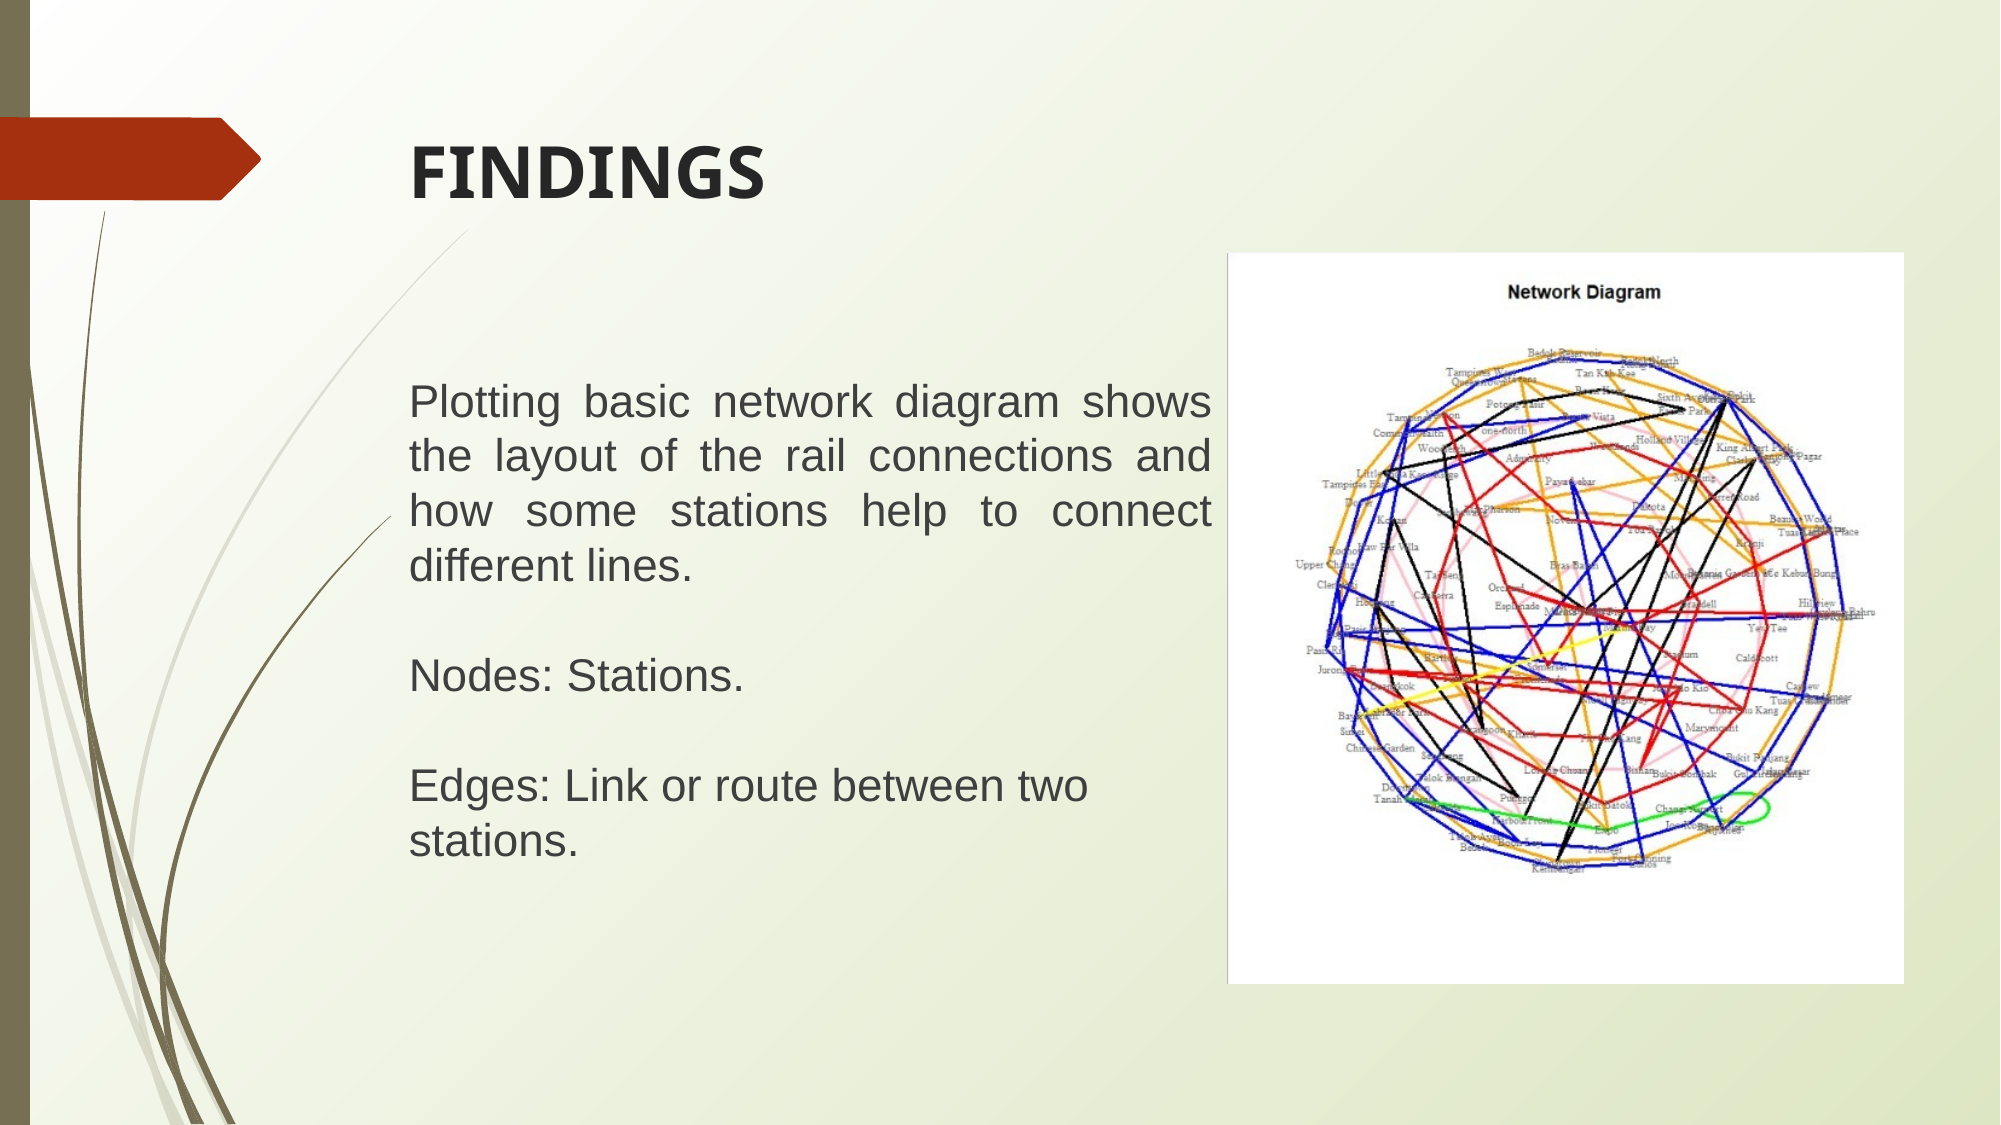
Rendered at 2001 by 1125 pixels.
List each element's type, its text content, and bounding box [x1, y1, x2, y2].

list Plotting basic network diagram shows the layout of the rail connections and how some stations help to connect different lines. Nodes: Stations. Edges: Link or route between two stations. [393, 252, 1225, 985]
title FINDINGS [393, 119, 1856, 221]
picture [1227, 252, 1904, 985]
